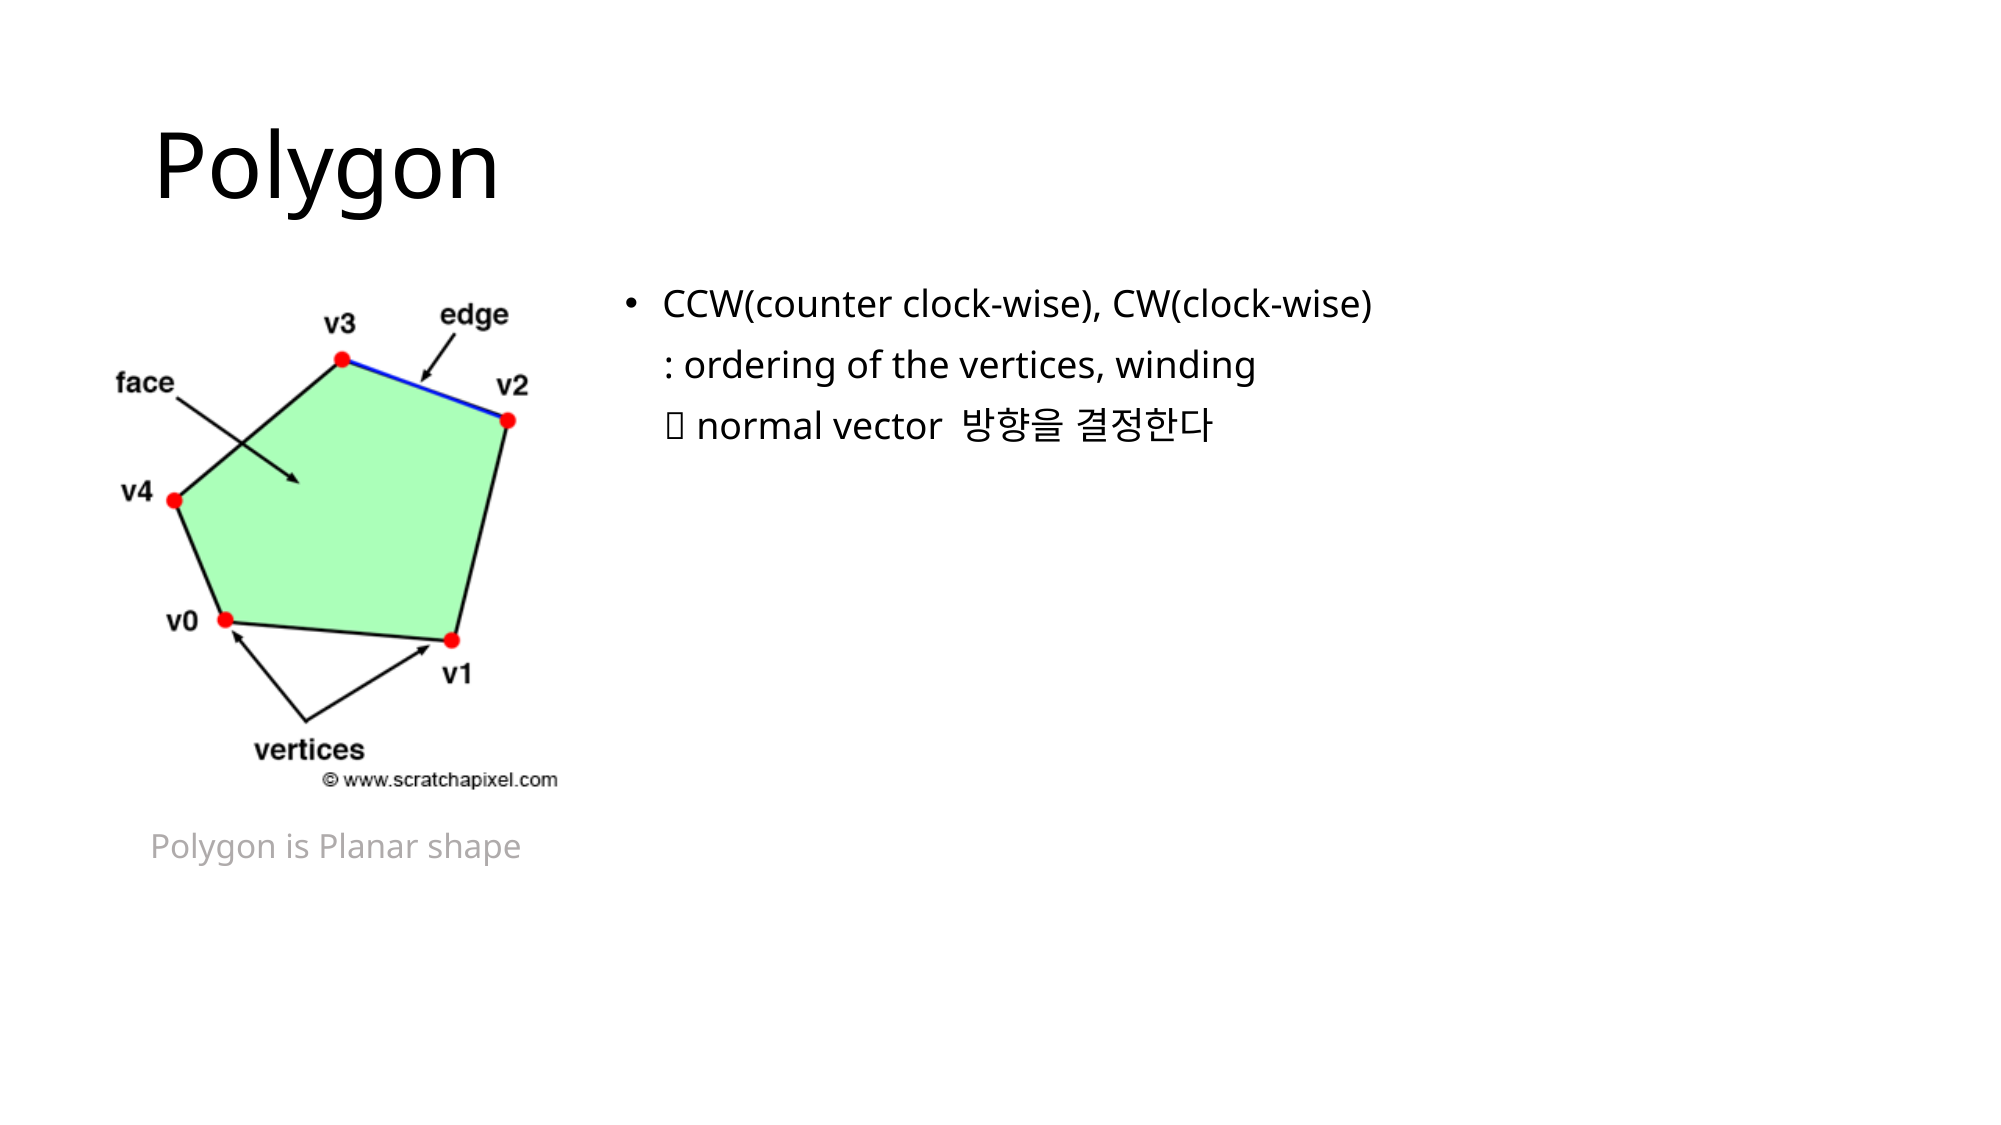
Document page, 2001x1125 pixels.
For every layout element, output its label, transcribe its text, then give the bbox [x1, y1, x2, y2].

text_box Polygon is Planar shape [135, 817, 568, 873]
picture [93, 277, 562, 793]
text_box CCW(counter clock-wise), CW(clock-wise) : ordering of the vertices, winding  normal vector 방향을 결정한다 [609, 277, 1819, 873]
title Polygon [137, 59, 1863, 278]
